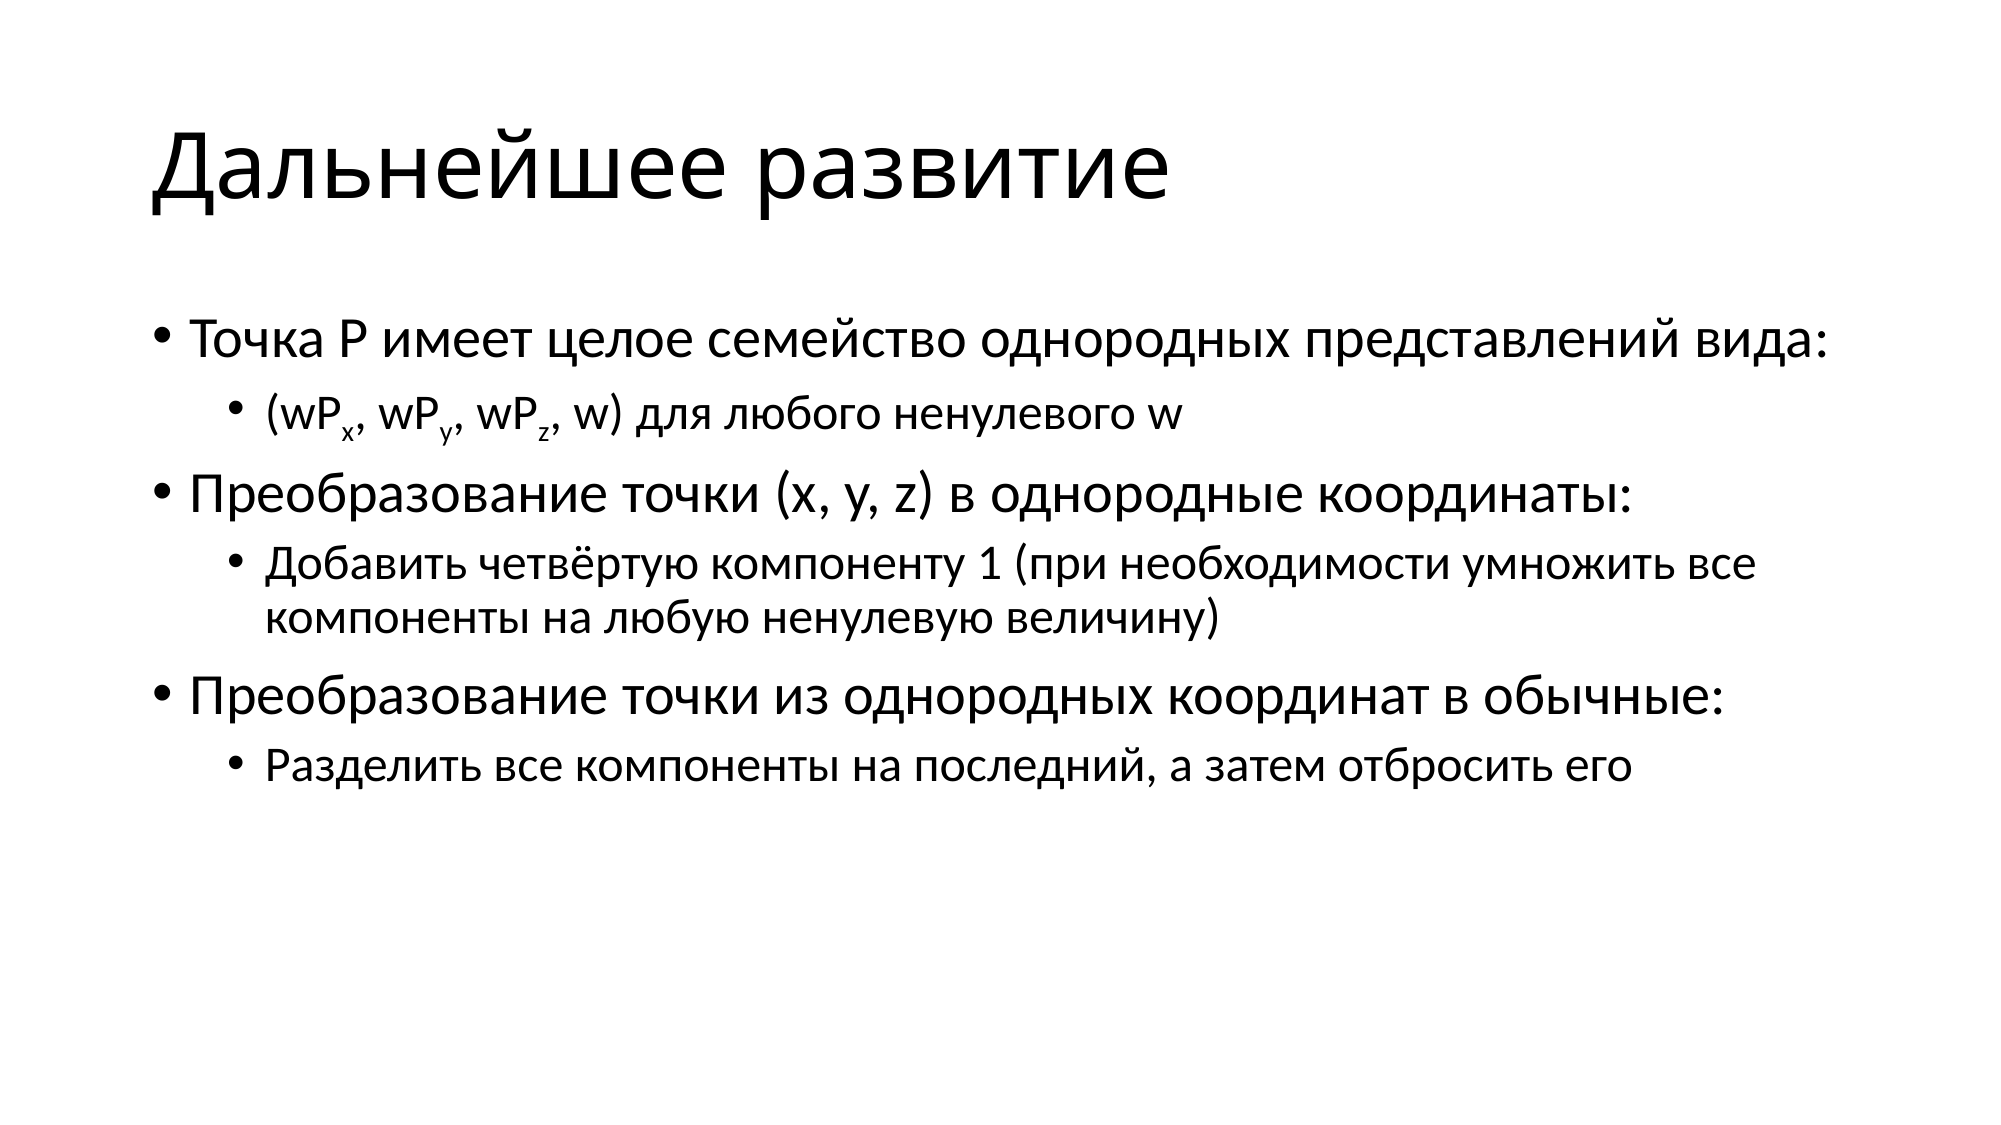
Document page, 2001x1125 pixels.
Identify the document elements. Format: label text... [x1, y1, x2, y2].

list Точка P имеет целое семейство однородных представлений вида: (wPx, wPy, wPz, w) для любого ненулевого w Преобразование точки (x, y, z) в однородные координаты: Добавить четвёртую компоненту 1 (при необходимости умножить все компоненты на любую ненулевую величину) Преобразование точки из однородных координат в обычные: Разделить все компоненты на последний, а затем отбросить его [137, 299, 1863, 1014]
title Дальнейшее развитие [137, 59, 1863, 278]
